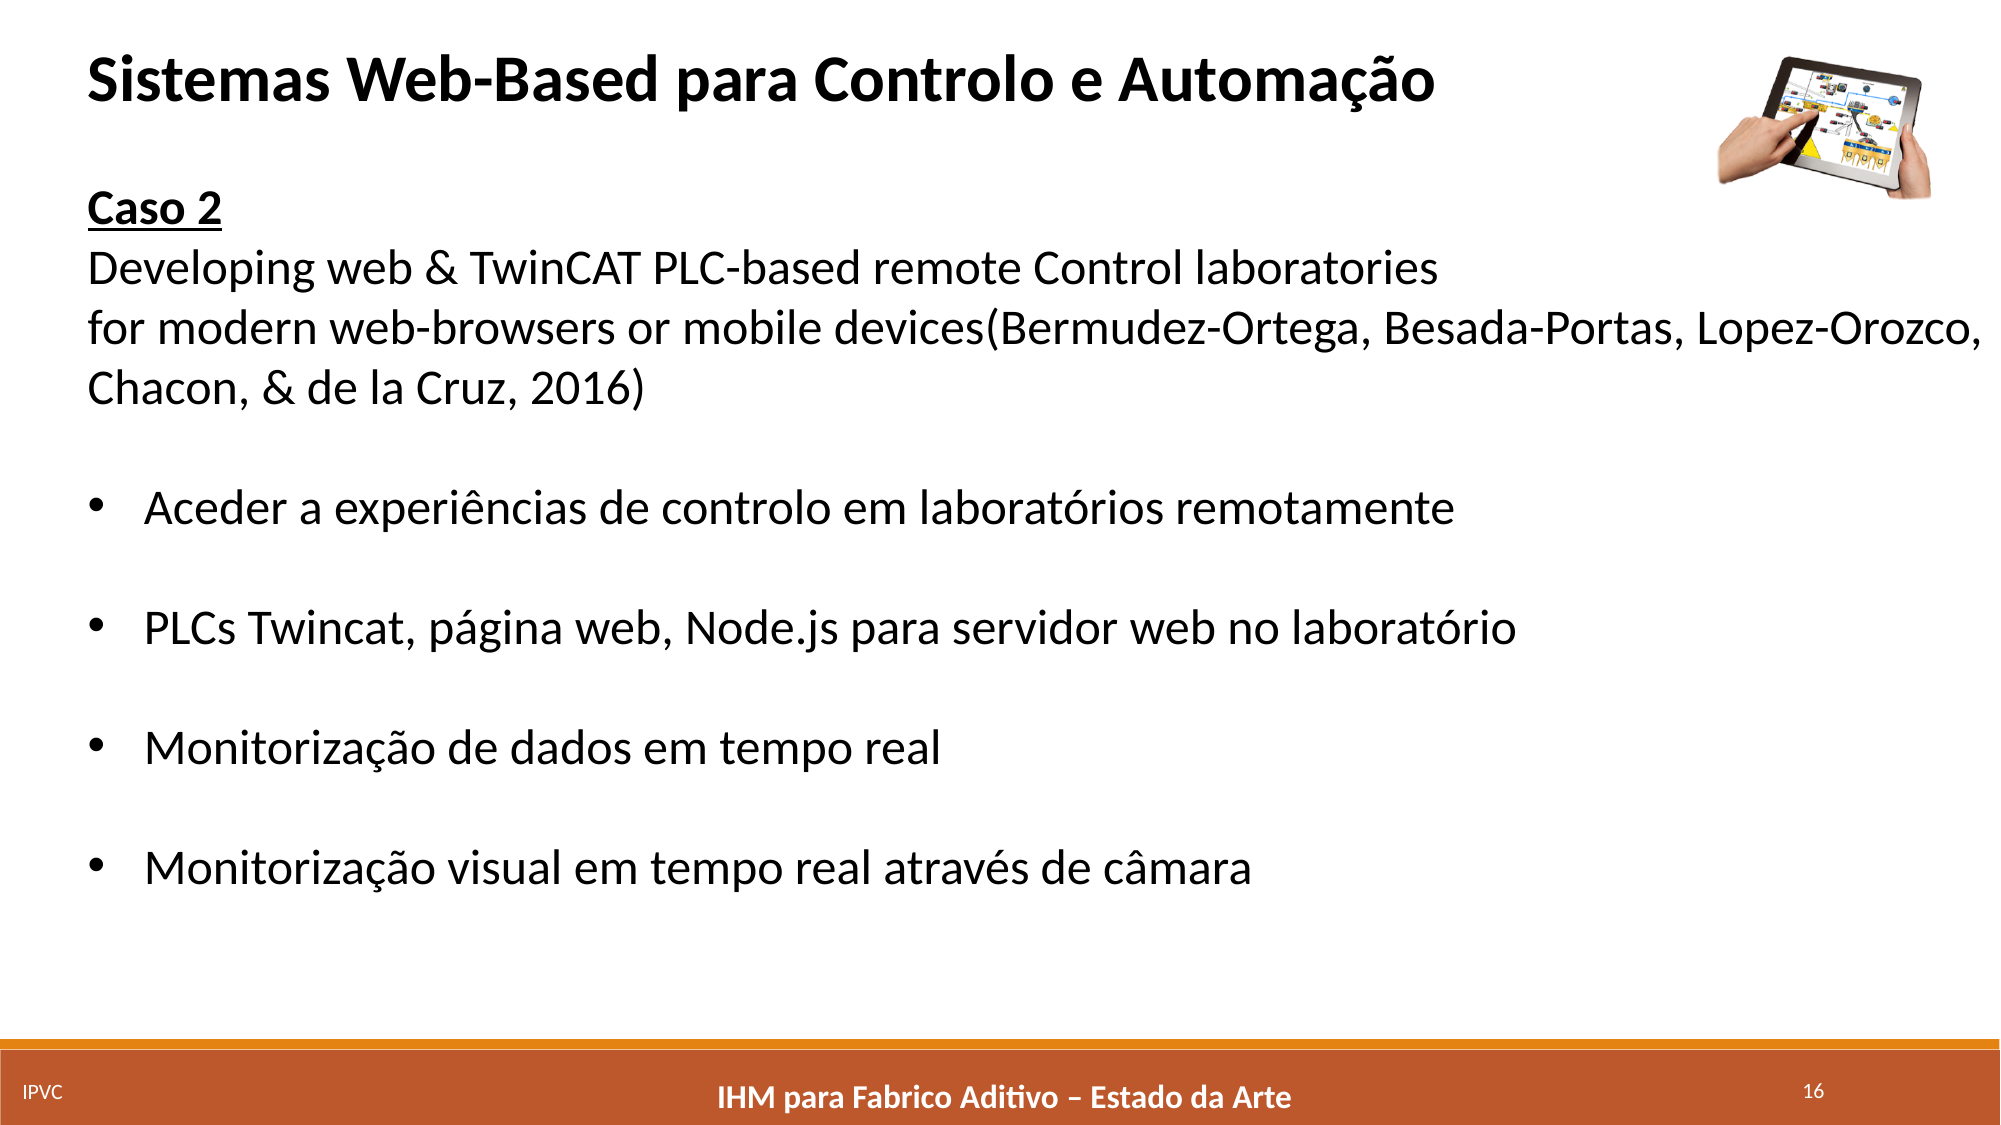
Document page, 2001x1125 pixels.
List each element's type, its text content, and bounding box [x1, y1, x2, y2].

slide_number 16 [1624, 1059, 1840, 1120]
text_box IHM para Fabrico Aditivo – Estado da Arte [641, 1065, 1369, 1125]
text_box Sistemas Web-Based para Controlo e Automação Caso 2 Developing web & TwinCAT PLC-based remote Control laboratories for modern web-browsers or mobile devices(Bermudez-Ortega, Besada-Portas, Lopez-Orozco, Chacon, & de la Cruz, 2016) Aceder a experiências de controlo em laboratórios remotamente PLCs Twincat, página web, Node.js para servidor web no laboratório Monitorização de dados em tempo real Monitorização visual em tempo real através de câmara [72, 27, 2000, 1125]
text_box IPVC [0, 1060, 78, 1121]
picture [1716, 48, 1944, 201]
